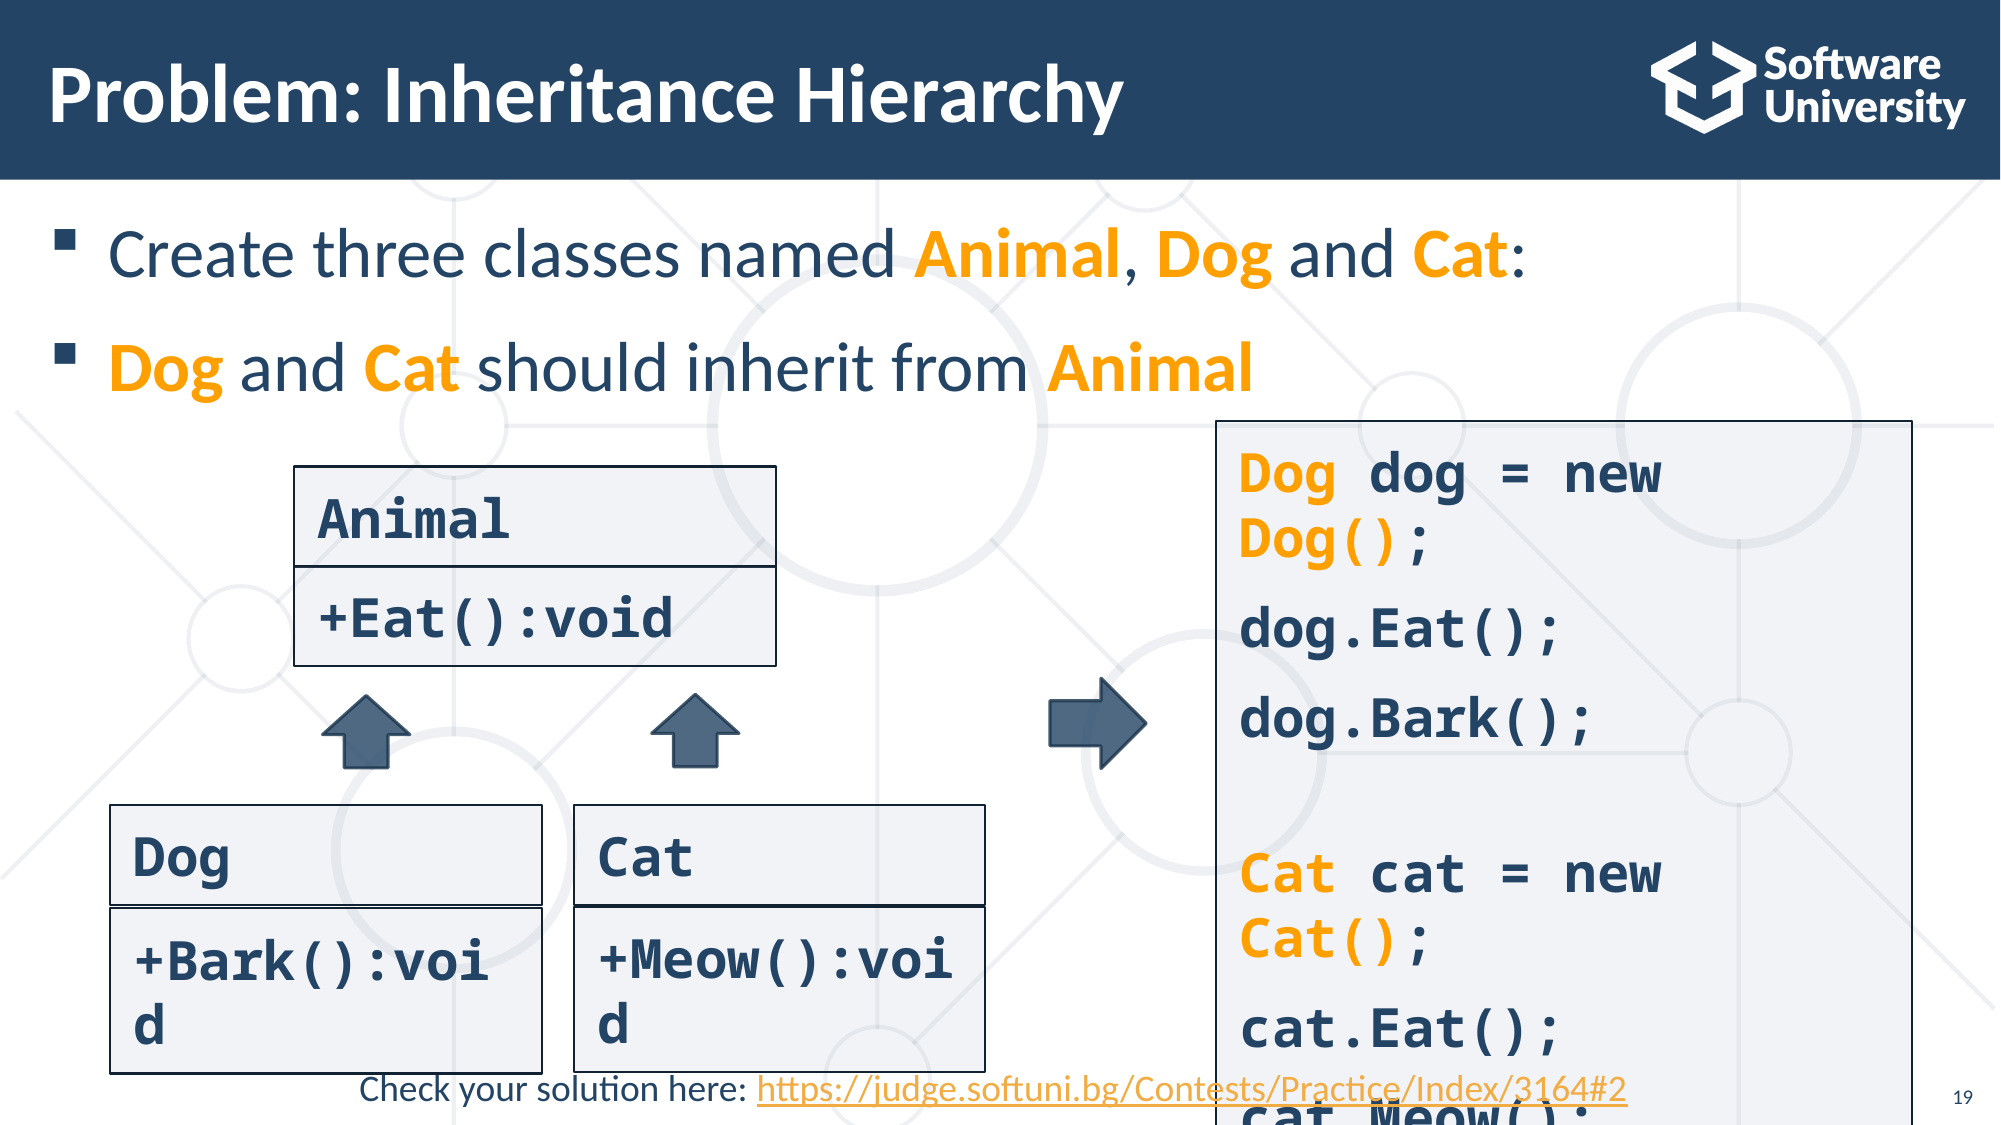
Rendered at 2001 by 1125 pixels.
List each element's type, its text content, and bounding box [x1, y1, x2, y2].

picture [1651, 41, 1966, 134]
slide_number 19 [1927, 1067, 1989, 1117]
text_box [649, 692, 741, 769]
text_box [109, 804, 543, 1010]
list Create three classes named Animal, Dog and Cat: Dog and Cat should inherit from Animal [31, 196, 1970, 1104]
title Problem: Inheritance Hierarchy [31, 16, 1625, 162]
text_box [573, 804, 986, 1009]
text_box [320, 693, 412, 770]
text_box Check your solution here: https://judge.softuni.bg/Contests/Practice/Index/3164#2 [124, 1057, 1863, 1117]
text_box Dog dog = new Dog(); dog.Eat(); dog.Bark(); Cat cat = new Cat(); cat.Eat(); cat.Meow(); [1216, 420, 1913, 1125]
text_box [293, 466, 777, 668]
text_box [1047, 676, 1149, 771]
